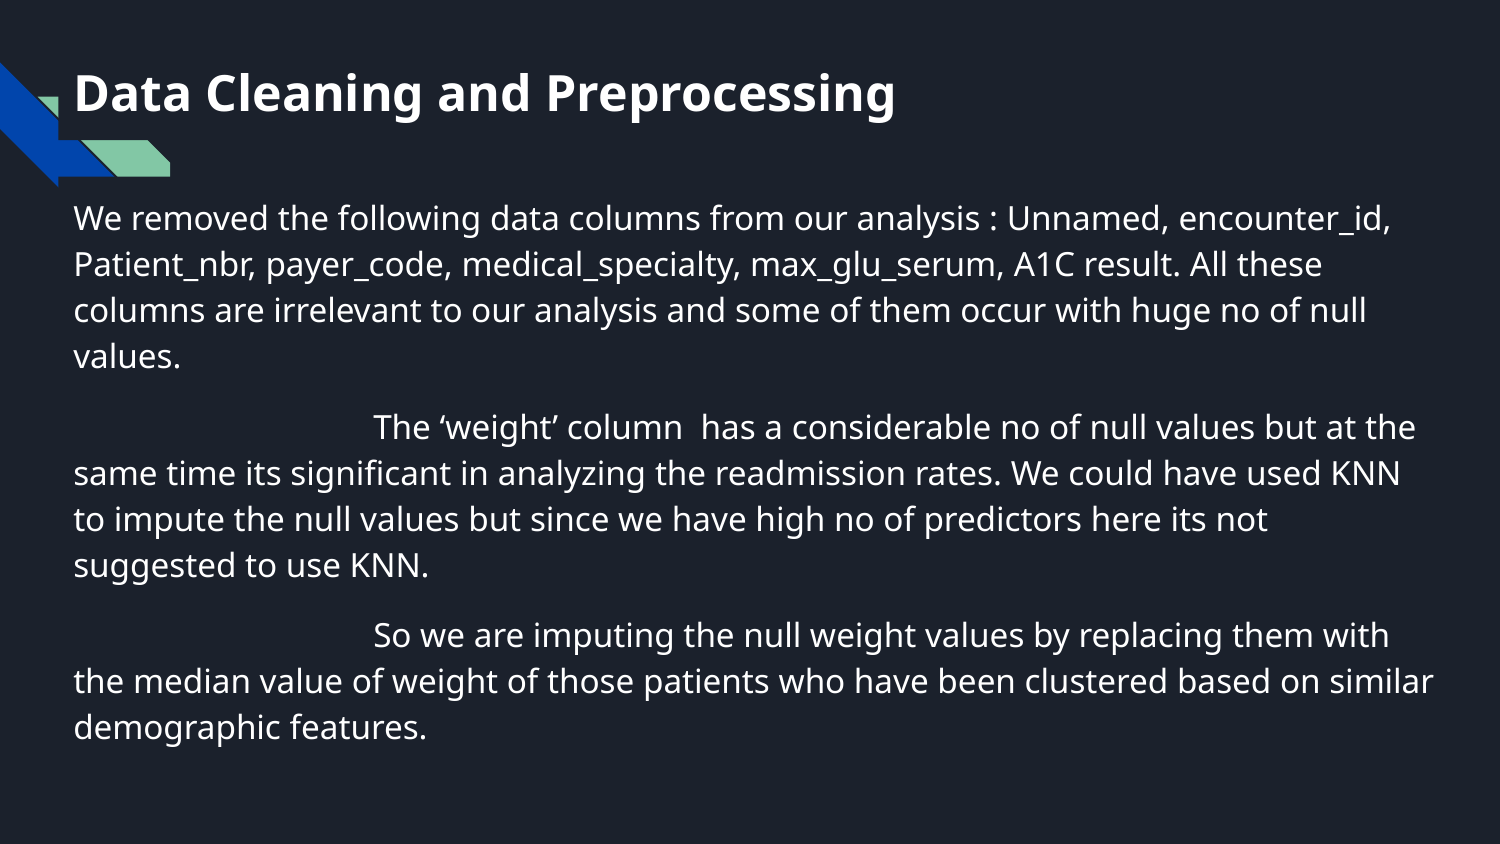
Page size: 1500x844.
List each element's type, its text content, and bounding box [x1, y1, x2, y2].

title Data Cleaning and Preprocessing [58, 46, 1456, 141]
list We removed the following data columns from our analysis : Unnamed, encounter_id, Patient_nbr, payer_code, medical_specialty, max_glu_serum, A1C result. All these columns are irrelevant to our analysis and some of them occur with huge no of null values. The ‘weight’ column has a considerable no of null values but at the same time its significant in analyzing the readmission rates. We could have used KNN to impute the null values but since we have high no of predictors here its not suggested to use KNN. So we are imputing the null weight values by replacing them with the median value of weight of those patients who have been clustered based on similar demographic features. [58, 176, 1456, 797]
